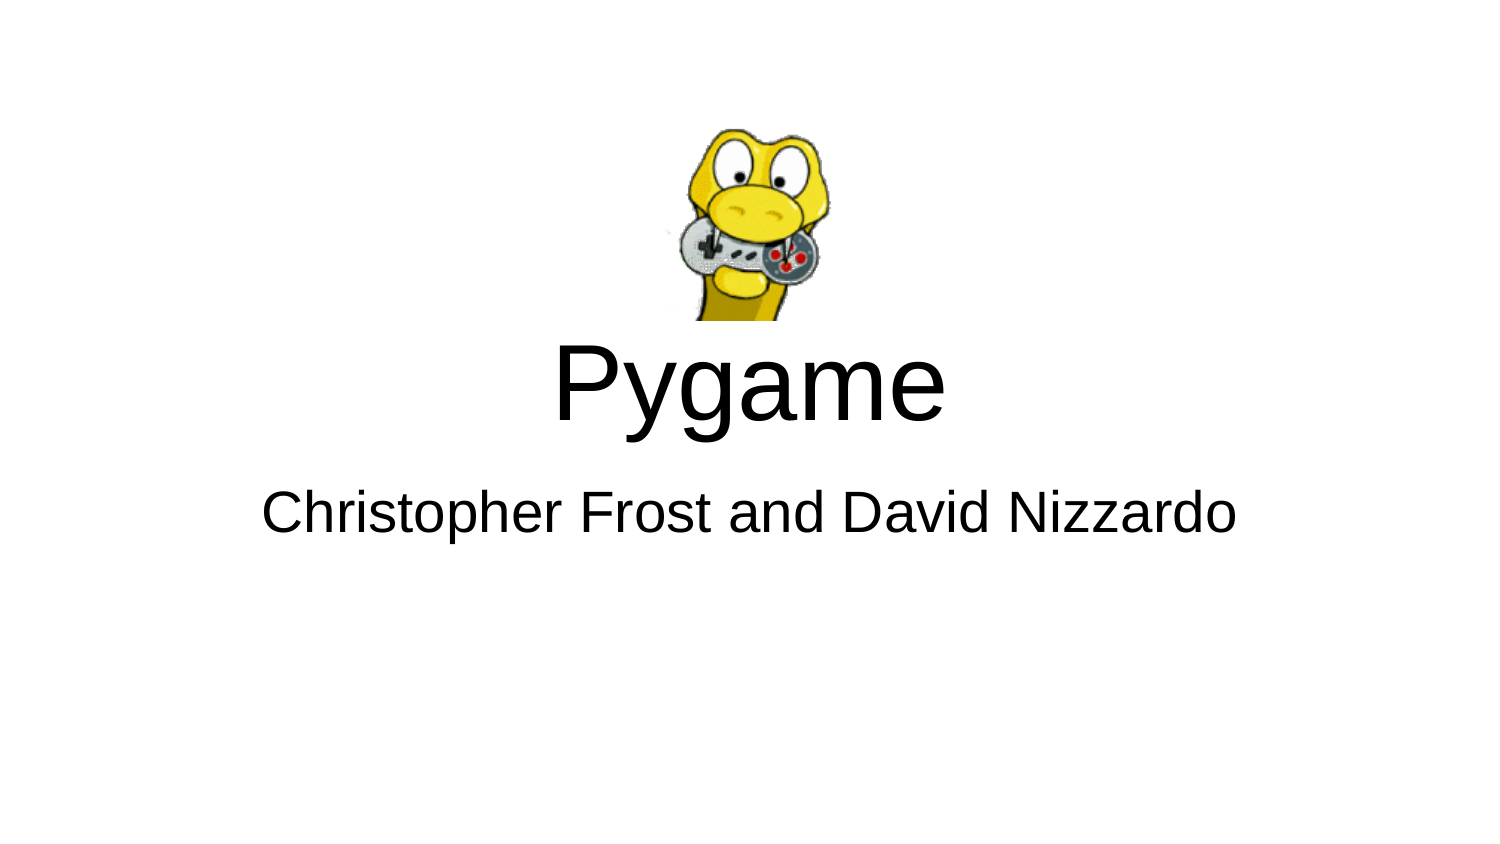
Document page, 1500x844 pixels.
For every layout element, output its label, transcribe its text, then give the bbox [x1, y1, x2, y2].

subtitle Christopher Frost and David Nizzardo [51, 464, 1449, 595]
picture [650, 121, 850, 322]
title Pygame [51, 122, 1449, 459]
